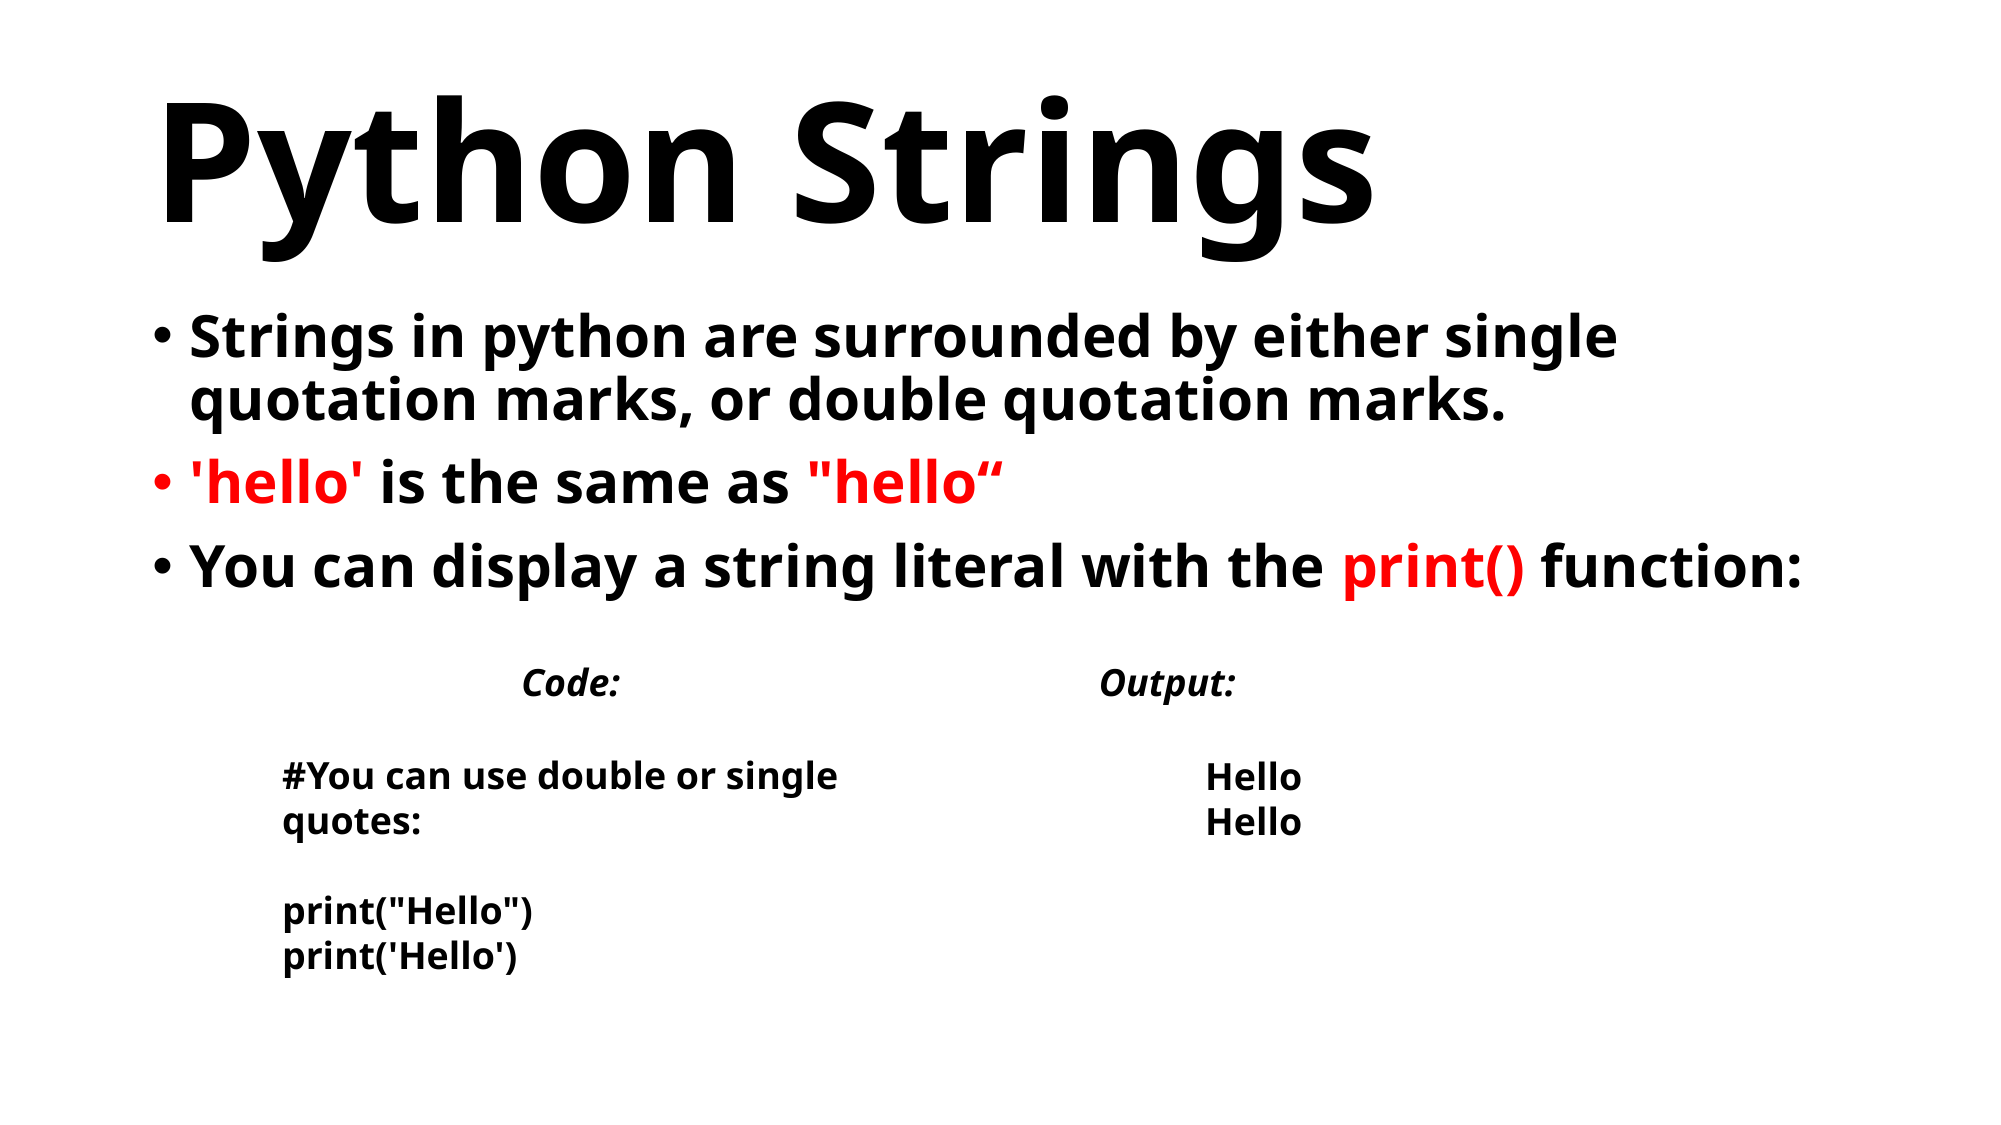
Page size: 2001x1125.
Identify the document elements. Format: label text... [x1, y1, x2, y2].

text_box #You can use double or single quotes: print("Hello") print('Hello') [267, 744, 910, 985]
title Python Strings [137, 59, 1863, 278]
text_box Hello Hello [1190, 746, 1414, 851]
list Strings in python are surrounded by either single quotation marks, or double quotation marks. 'hello' is the same as "hello“ You can display a string literal with the print() function: [137, 299, 1863, 643]
text_box Output: [1083, 651, 1251, 712]
text_box Code: [506, 651, 636, 712]
